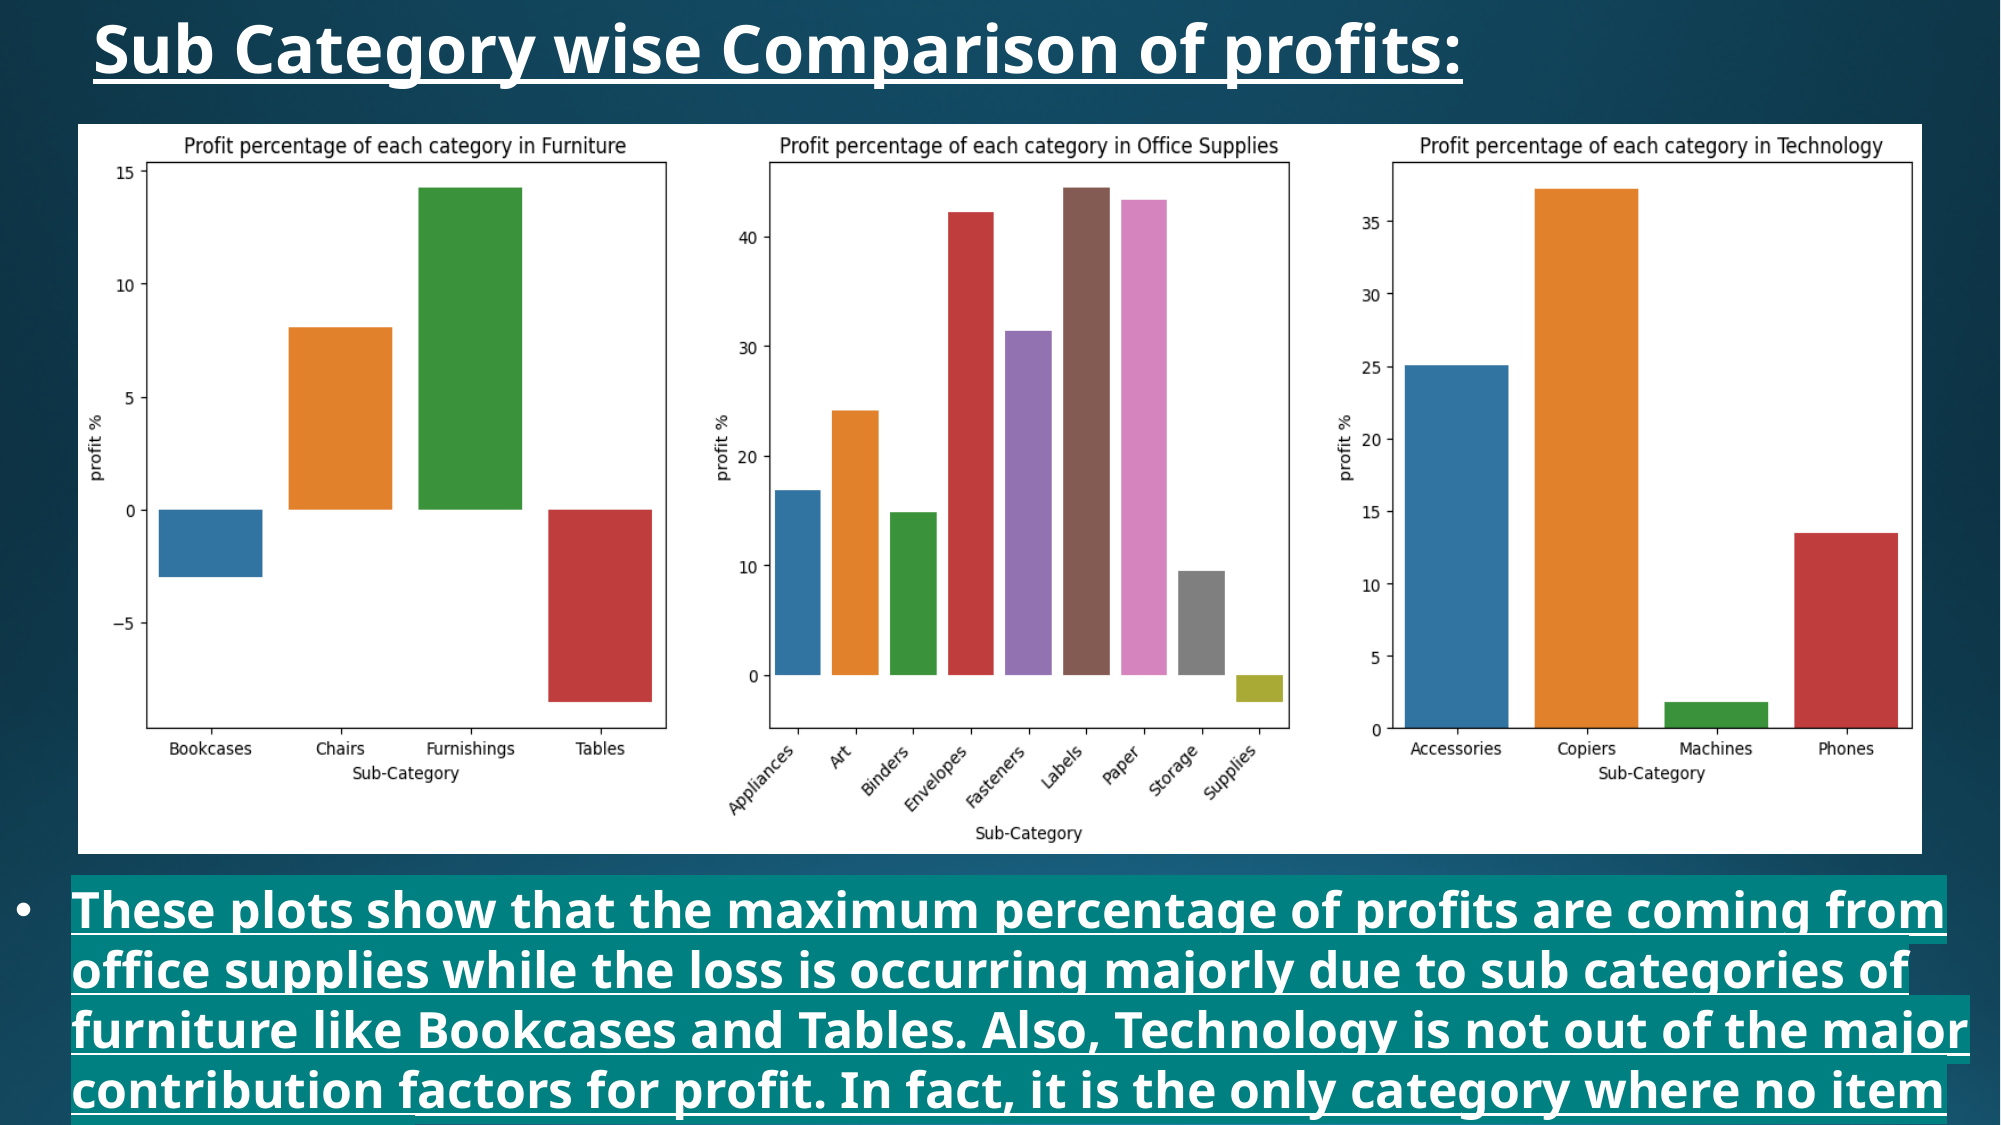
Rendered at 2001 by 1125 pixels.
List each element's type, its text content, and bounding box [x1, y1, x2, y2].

text_box These plots show that the maximum percentage of profits are coming from office supplies while the loss is occurring majorly due to sub categories of furniture like Bookcases and Tables. Also, Technology is not out of the major contribution factors for profit. In fact, it is the only category where no item is sold at loss. [0, 871, 2000, 1125]
picture [0, 0, 2001, 1125]
text_box Sub Category wise Comparison of profits: [78, 0, 1516, 95]
